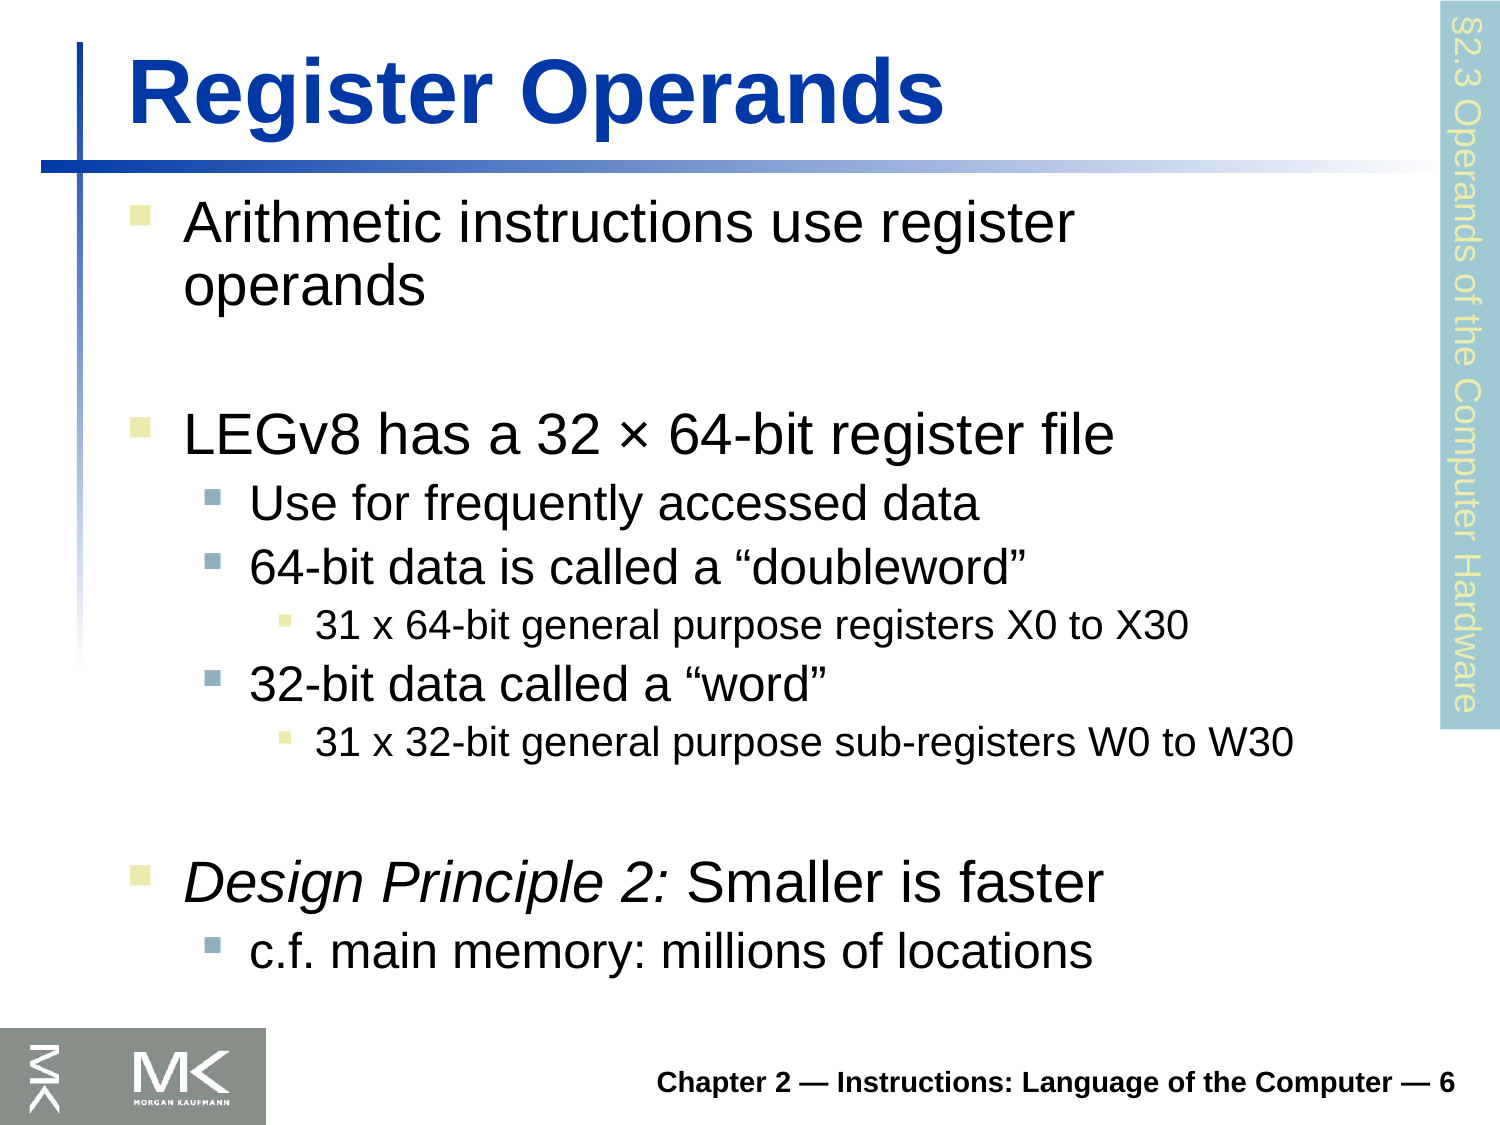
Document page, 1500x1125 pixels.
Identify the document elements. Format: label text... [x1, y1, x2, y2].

footer Chapter 2 — Instructions: Language of the Computer — 6 [277, 1046, 1471, 1106]
text_box §2.3 Operands of the Computer Hardware [1440, 0, 1500, 730]
list Arithmetic instructions use register operands LEGv8 has a 32 × 64-bit register file Use for frequently accessed data 64-bit data is called a “doubleword” 31 x 64-bit general purpose registers X0 to X30 32-bit data called a “word” 31 x 32-bit general purpose sub-registers W0 to W30 Design Principle 2: Smaller is faster c.f. main memory: millions of locations [112, 184, 1469, 1024]
picture [0, 1028, 266, 1125]
title Register Operands [112, 23, 1440, 149]
